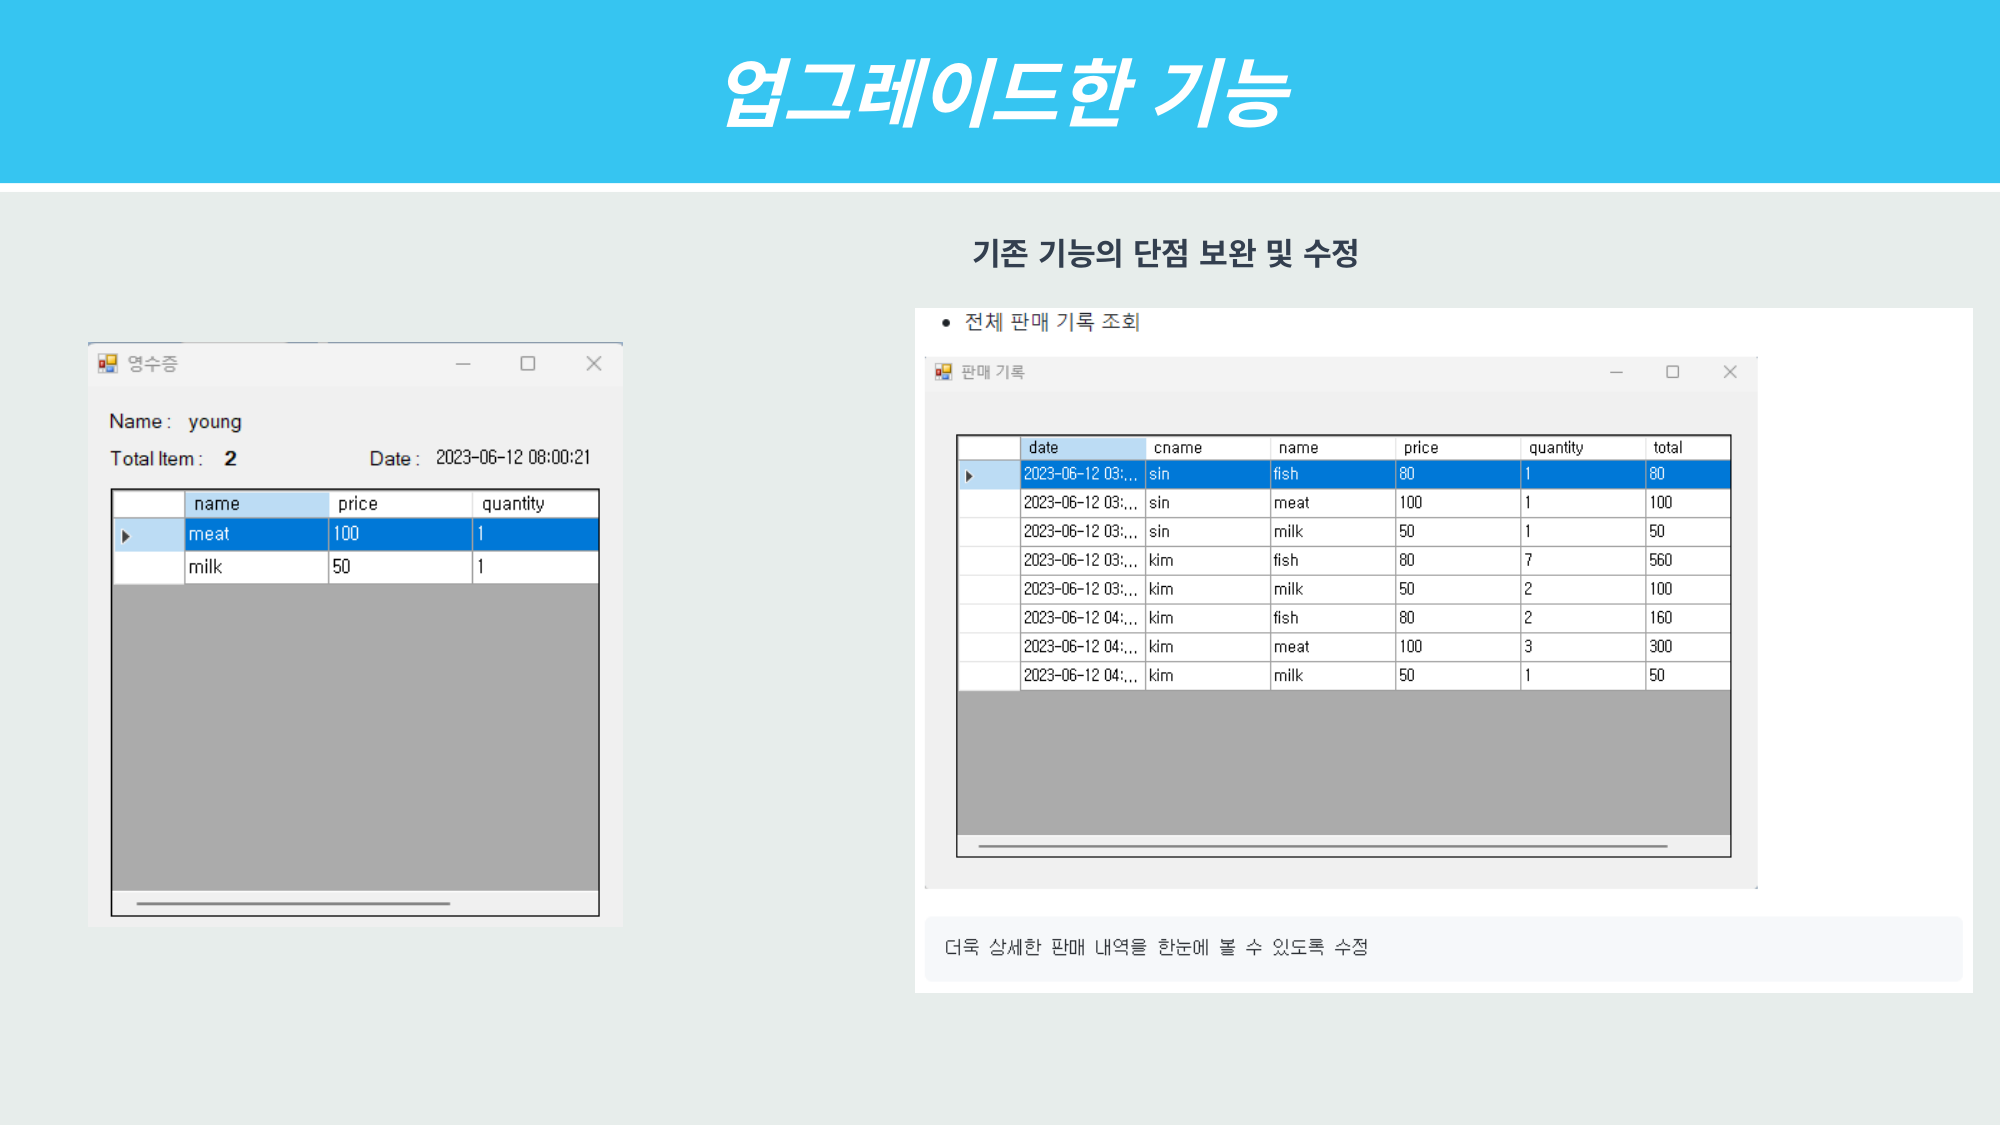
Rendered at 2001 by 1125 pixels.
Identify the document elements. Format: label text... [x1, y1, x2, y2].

text_box 기존 기능의 단점 보완 및 수정 [913, 208, 1420, 280]
picture [915, 308, 1973, 993]
text_box 업그레이드한 기능 [0, 0, 2000, 184]
picture [88, 342, 623, 928]
